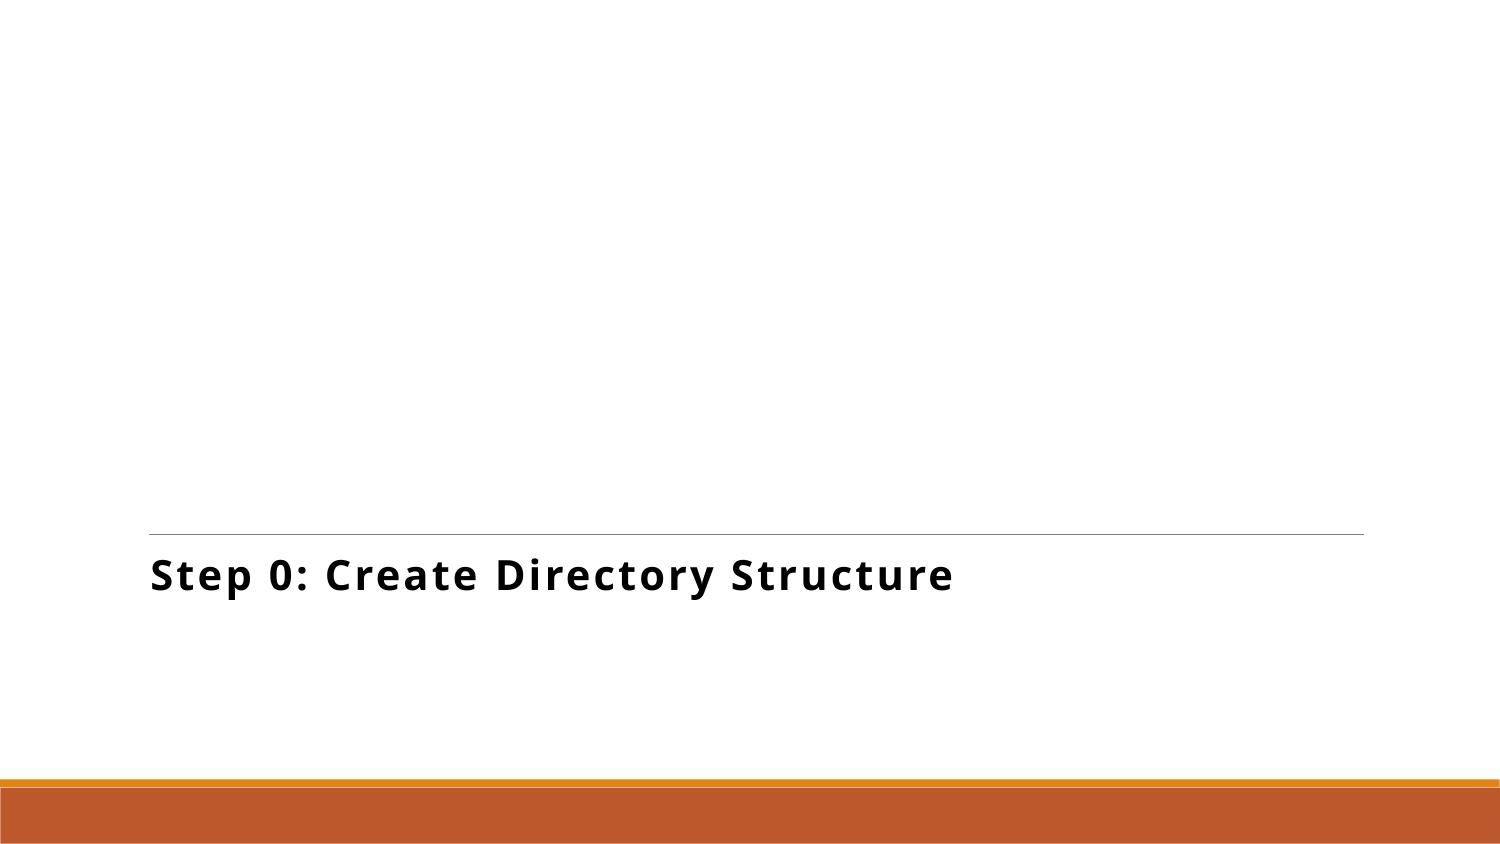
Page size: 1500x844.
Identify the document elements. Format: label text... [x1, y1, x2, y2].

subtitle Step 0: Create Directory Structure [135, 554, 1373, 695]
